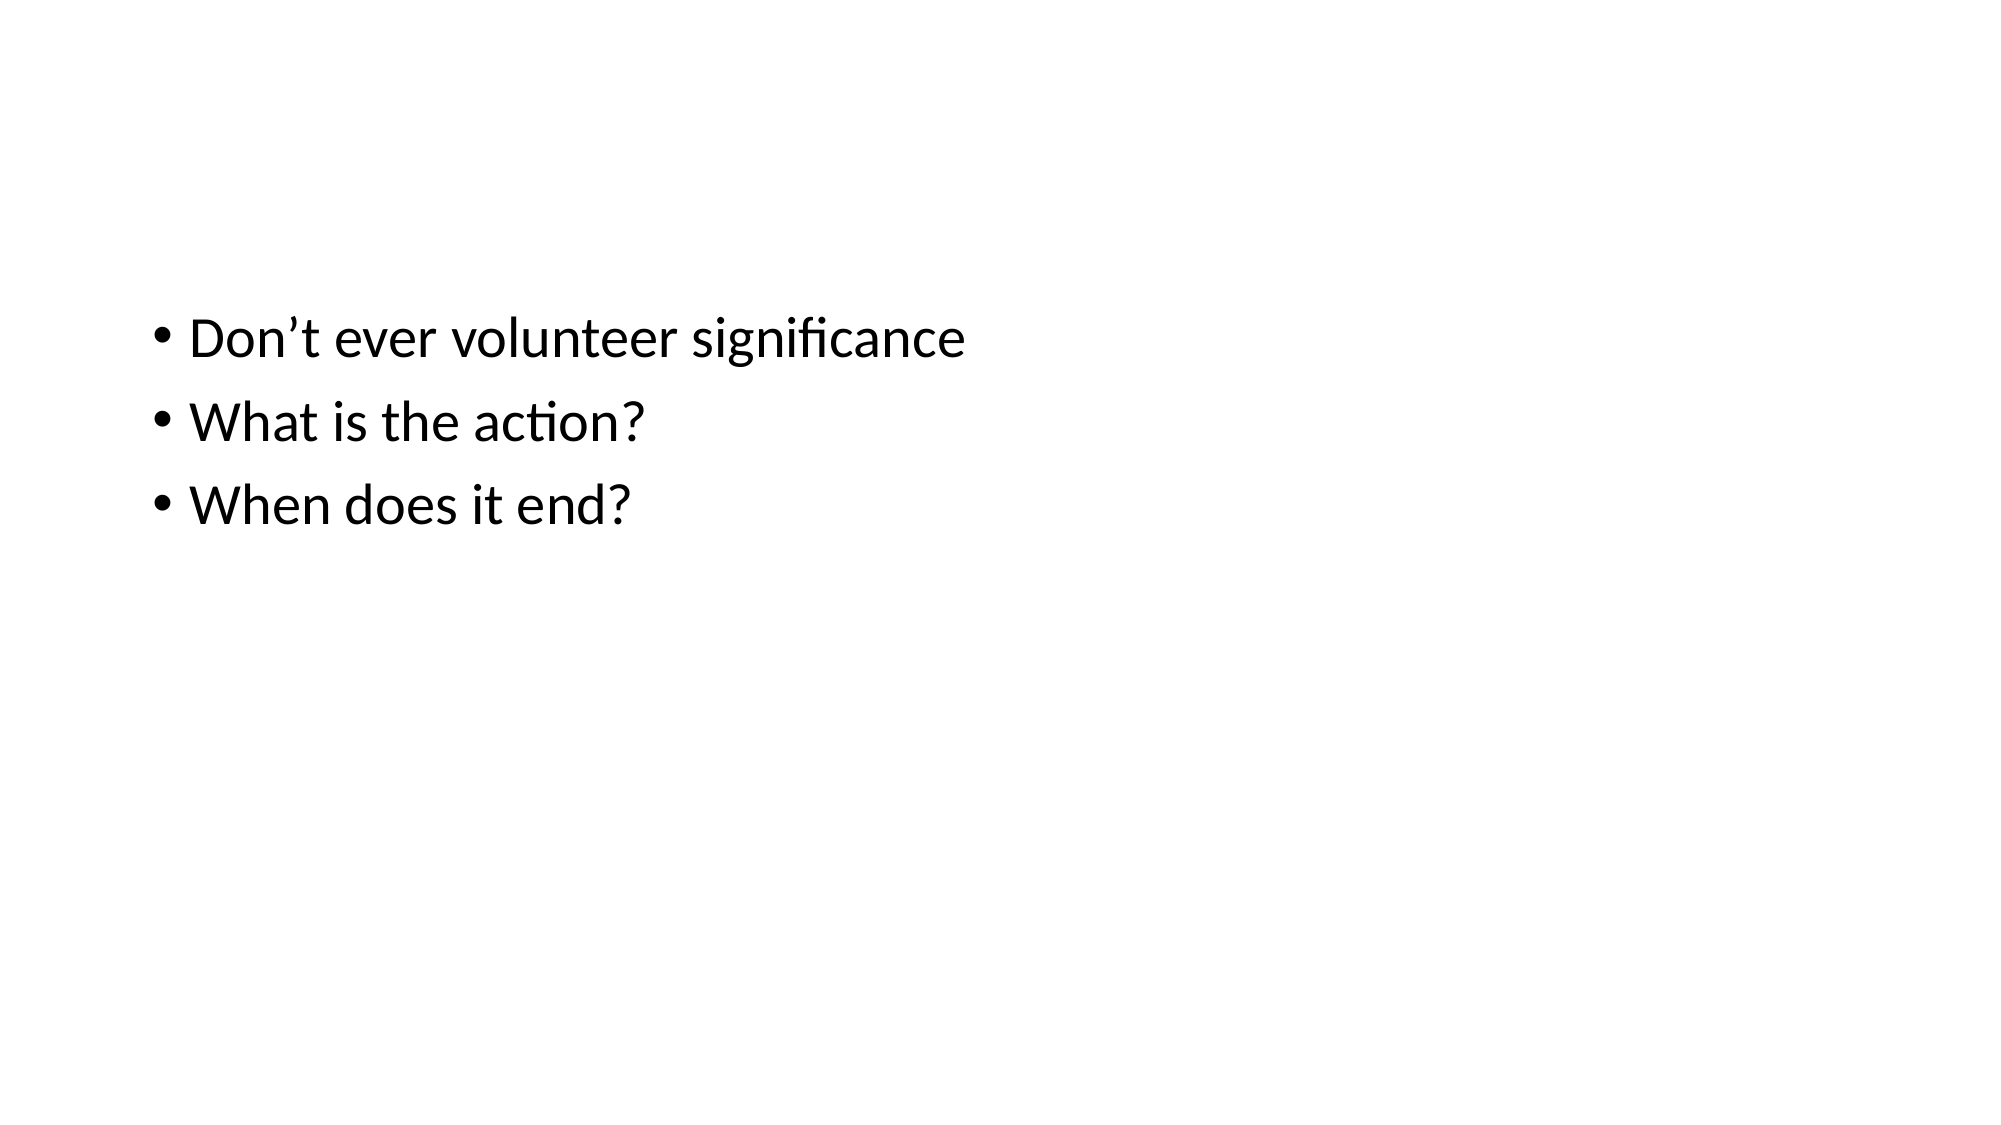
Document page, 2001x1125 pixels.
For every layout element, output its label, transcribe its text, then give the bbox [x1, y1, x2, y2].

list Don’t ever volunteer significance What is the action? When does it end? [137, 299, 988, 1014]
